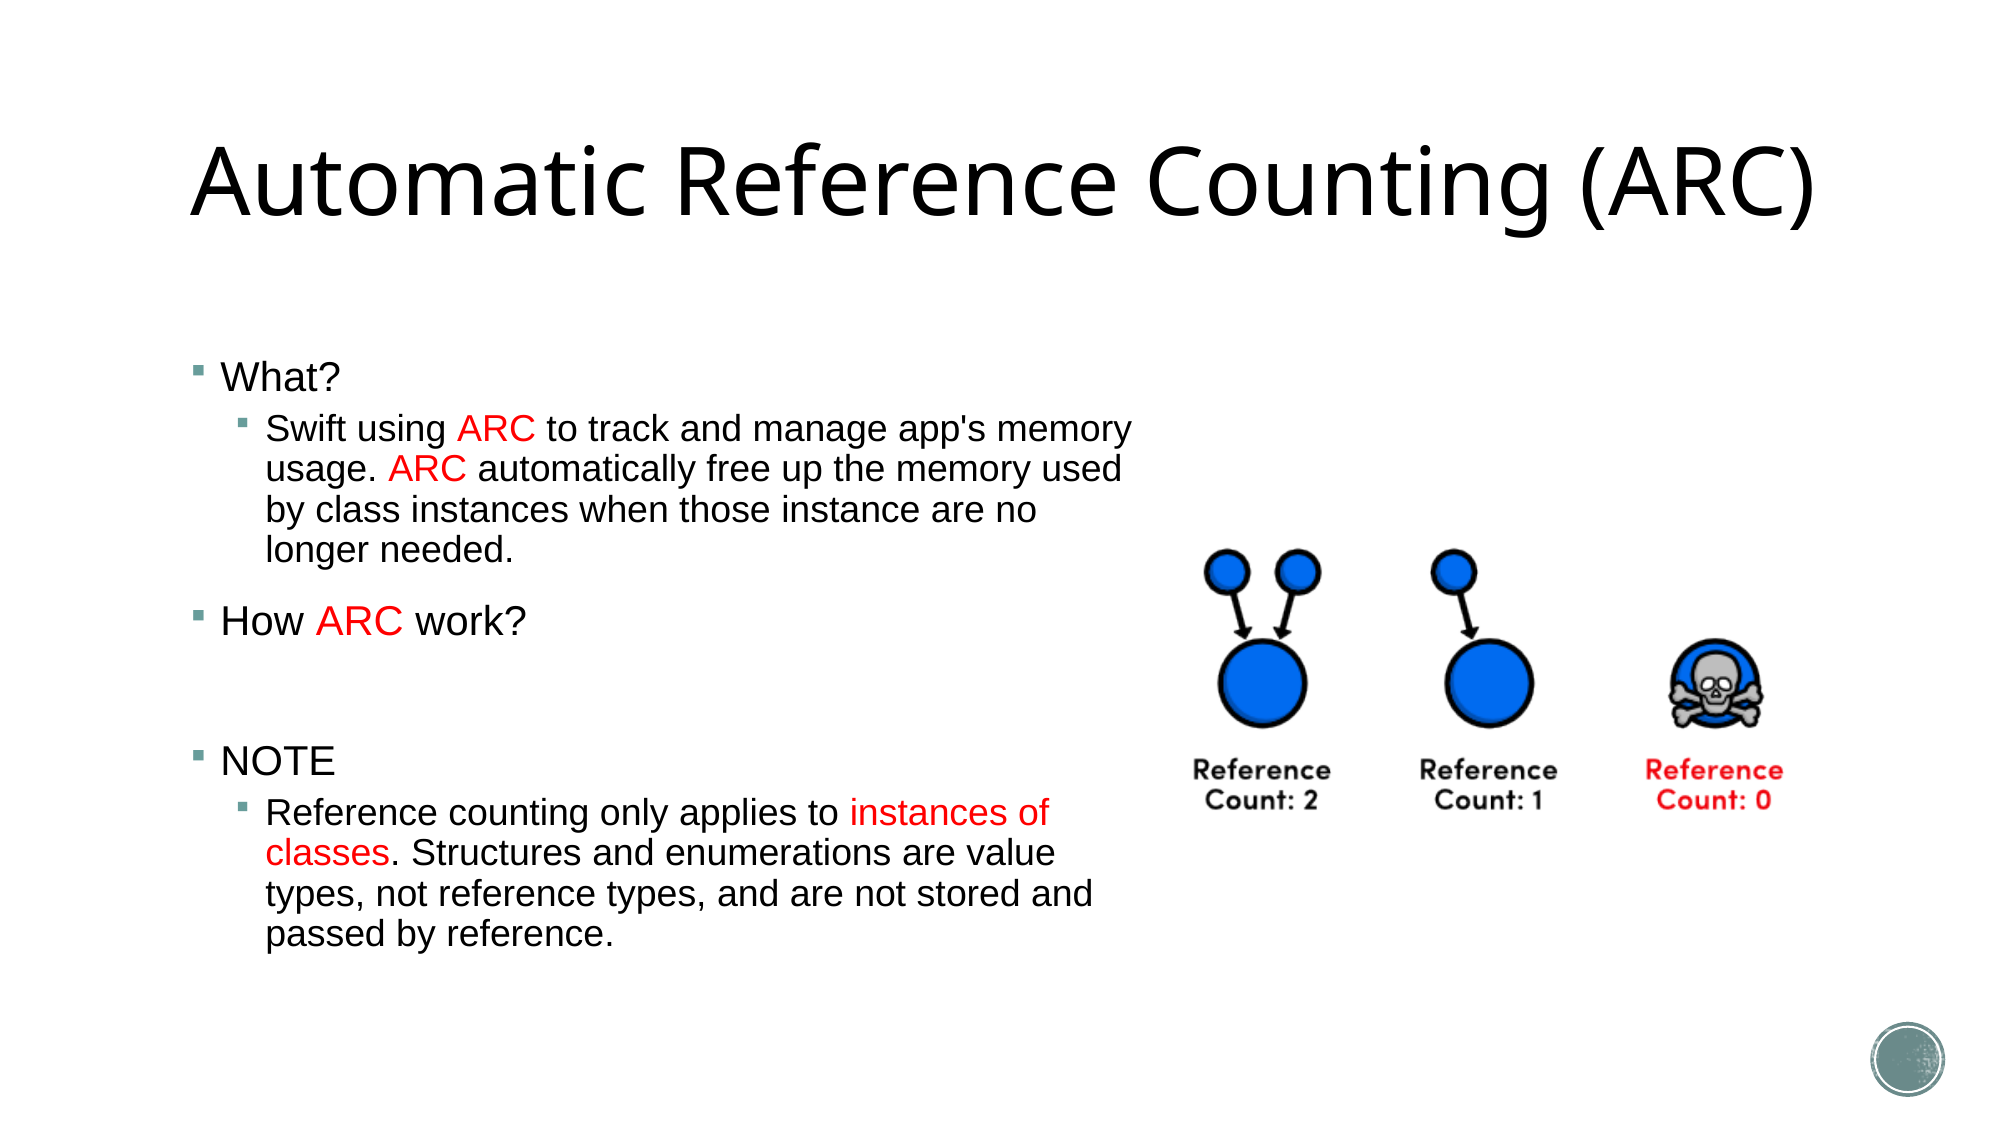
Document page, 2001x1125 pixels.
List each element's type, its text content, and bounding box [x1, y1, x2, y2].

picture [1152, 513, 1820, 847]
list What? Swift using ARC to track and manage app's memory usage. ARC automatically free up the memory used by class instances when those instance are no longer needed. How ARC work? NOTE Reference counting only applies to instances of classes. Structures and enumerations are value types, not reference types, and are not stored and passed by reference. [175, 348, 1153, 1013]
title Automatic Reference Counting (ARC) [175, 79, 1875, 291]
